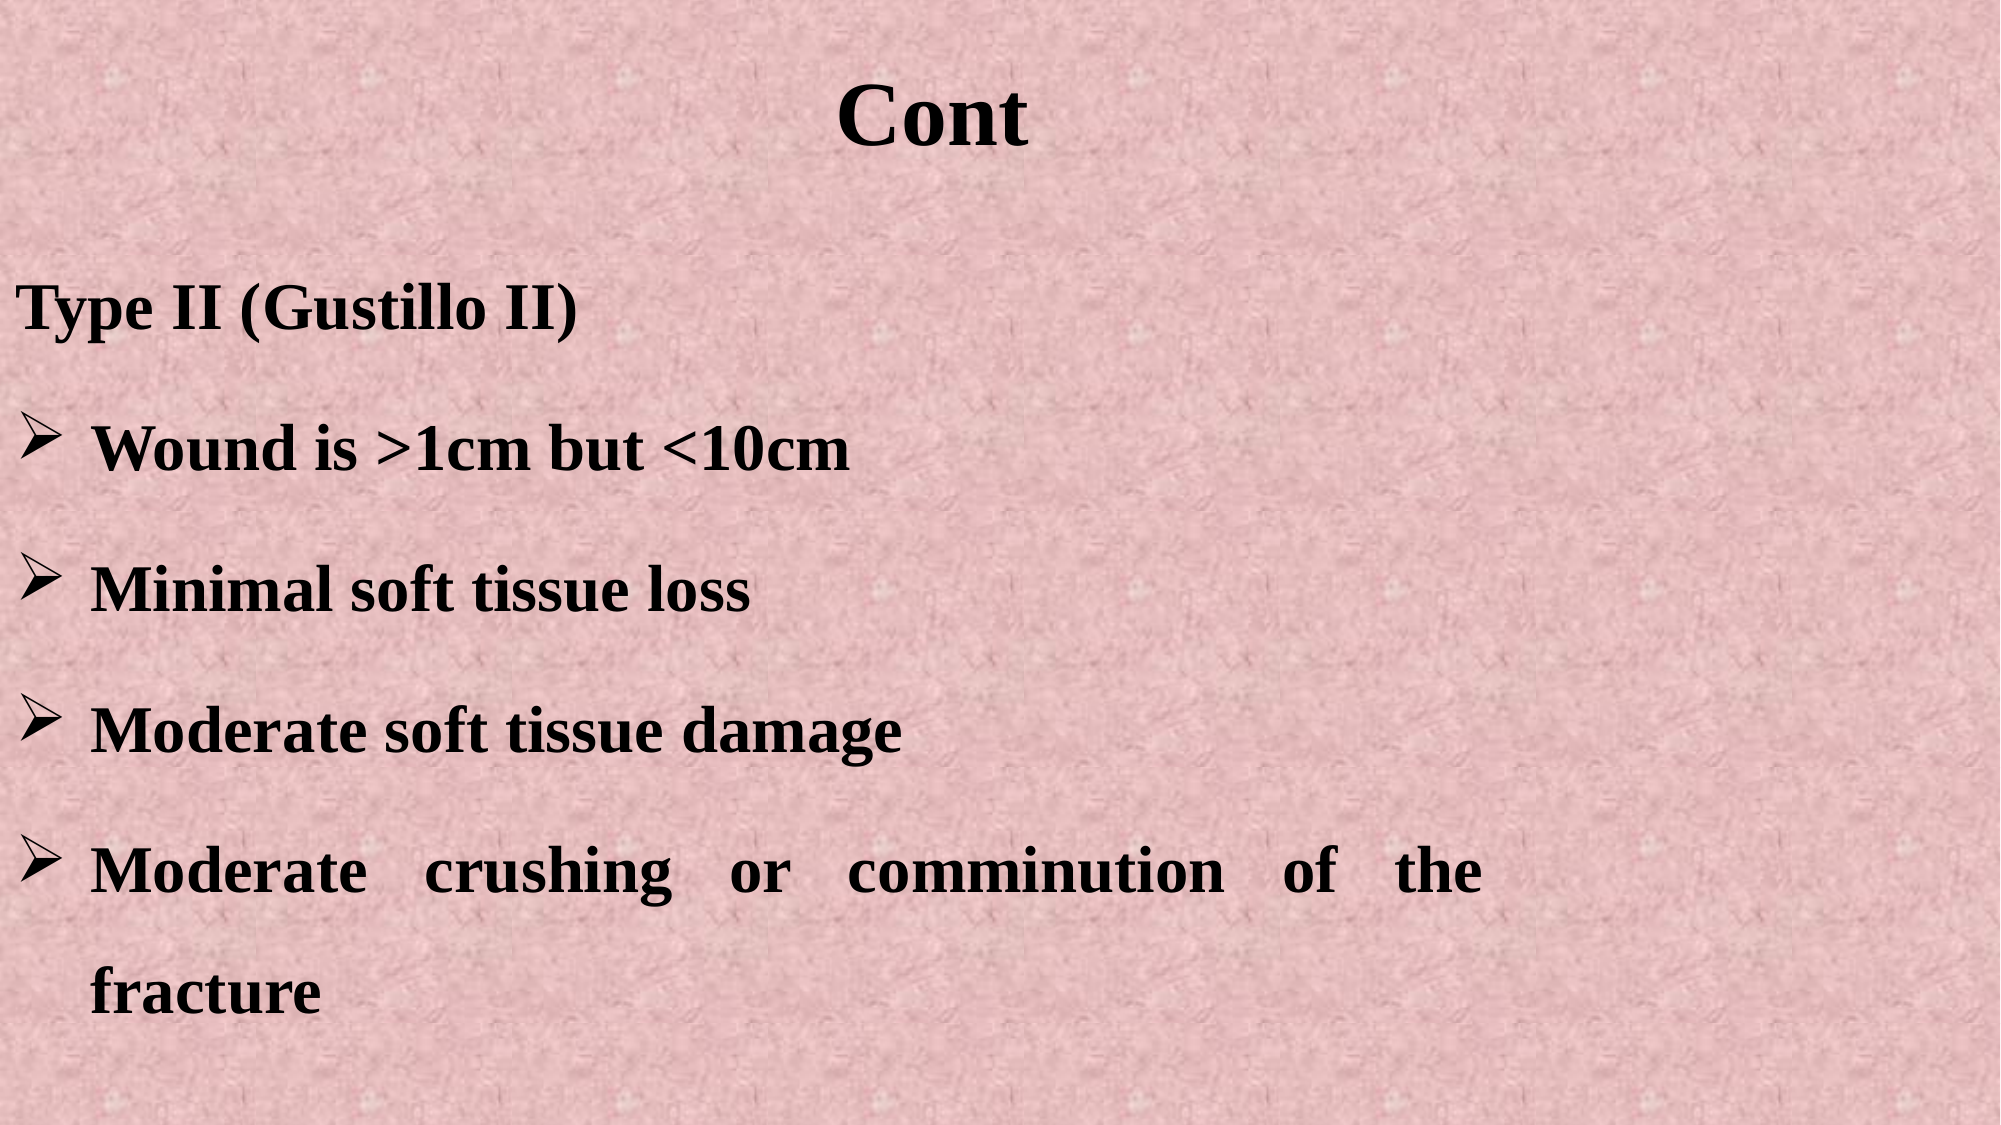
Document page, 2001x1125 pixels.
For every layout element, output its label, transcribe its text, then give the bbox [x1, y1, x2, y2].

picture [0, 0, 2001, 1125]
title Cont [724, 0, 1141, 172]
subtitle Type II (Gustillo II) Wound is >1cm but <10cm Minimal soft tissue loss Moderate soft tissue damage Moderate crushing or comminution of the fracture [0, 214, 1500, 1125]
